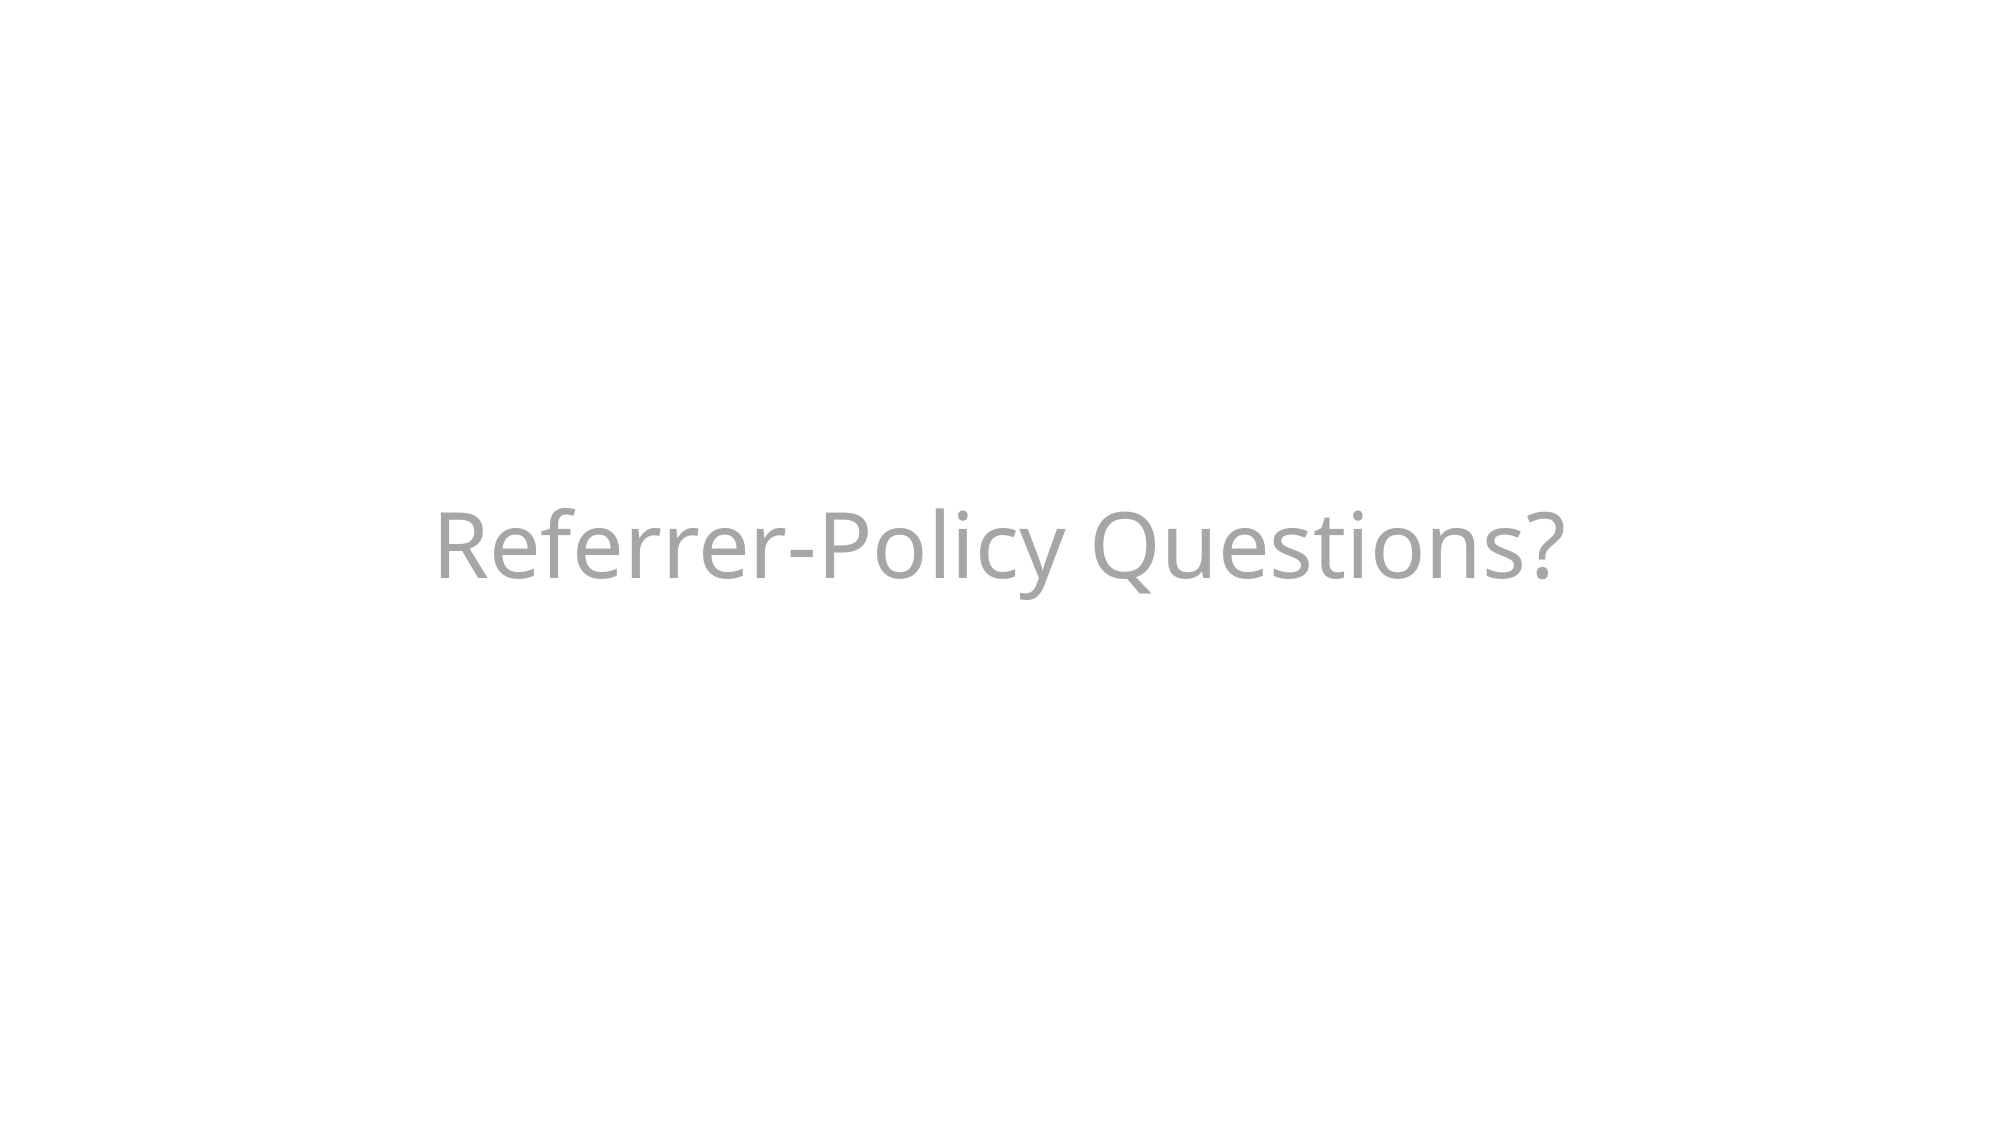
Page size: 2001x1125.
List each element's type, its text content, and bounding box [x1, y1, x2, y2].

title Referrer-Policy Questions? [137, 55, 1863, 1043]
